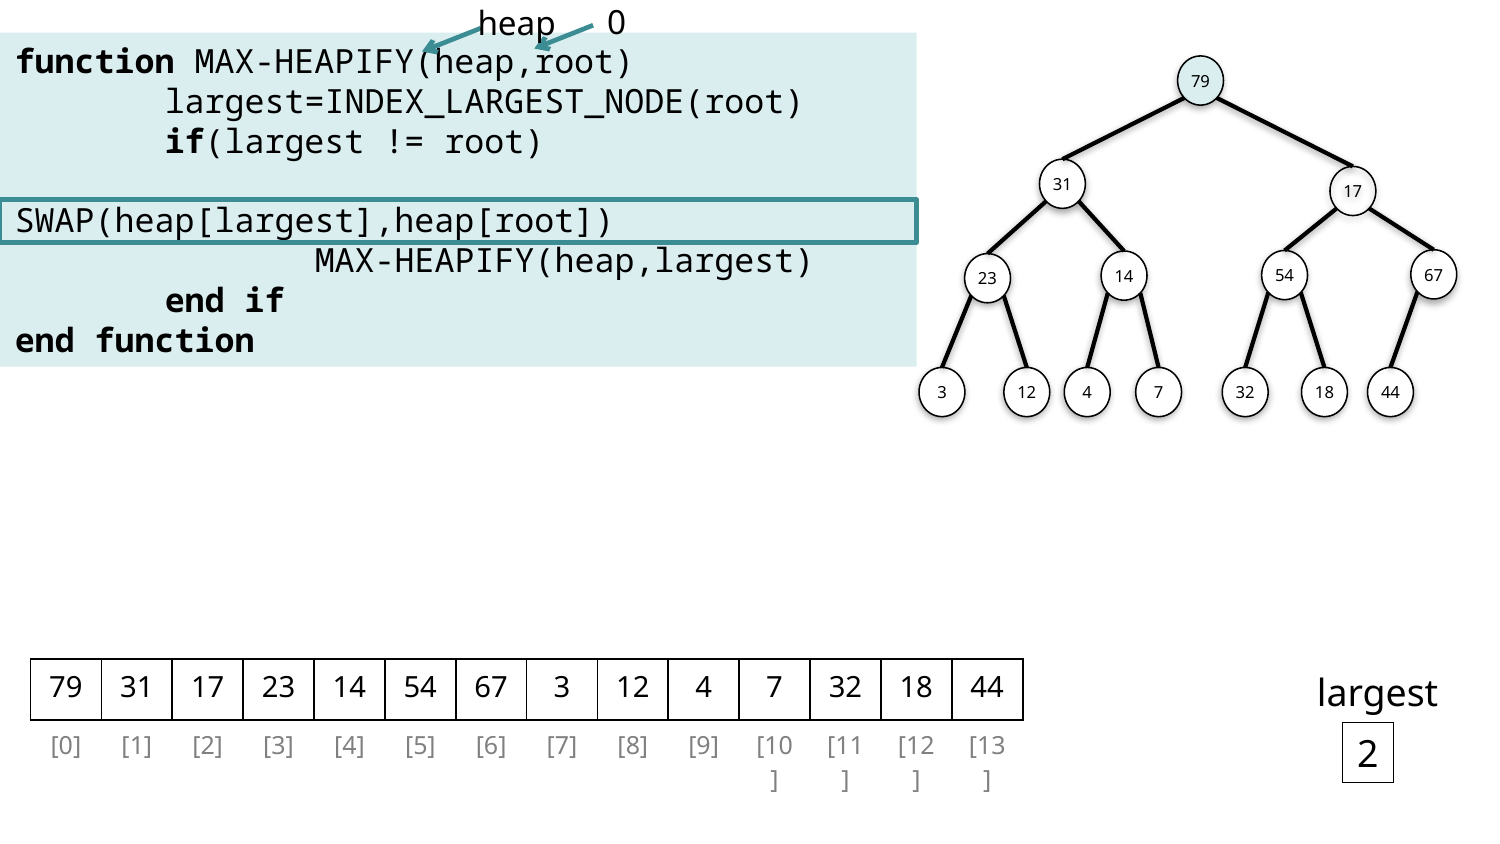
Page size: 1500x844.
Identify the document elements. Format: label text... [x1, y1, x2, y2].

table_header 3 [527, 660, 597, 719]
table_header 14 [315, 660, 384, 719]
table_cell [12] [881, 721, 952, 825]
text_box 2 [1342, 722, 1394, 783]
table_header 4 [669, 660, 738, 719]
table_cell [3] [243, 721, 314, 825]
table_cell [8] [597, 721, 668, 825]
text_box function MAX-HEAPIFY(heap,root) largest=INDEX_LARGEST_NODE(root) if(largest != root) SWAP(heap[largest],heap[root]) MAX-HEAPIFY(heap,largest) end if end function [0, 243, 913, 367]
table_header 67 [457, 660, 526, 719]
table_header 12 [598, 660, 667, 719]
table_header 32 [811, 660, 880, 719]
table_cell [10] [739, 721, 810, 825]
table_header 54 [386, 660, 455, 719]
text_box 0 [592, 0, 641, 49]
table_header 23 [244, 660, 313, 719]
table_cell [13] [952, 721, 1023, 825]
table_header 44 [953, 660, 1022, 719]
table_header 7 [740, 660, 809, 719]
text_box largest [1301, 661, 1454, 722]
table_header 18 [882, 660, 951, 719]
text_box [918, 55, 1457, 417]
table_cell [7] [527, 721, 597, 825]
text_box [421, 27, 482, 52]
table_cell [1] [101, 721, 172, 825]
table_cell [11] [810, 721, 881, 825]
text_box [0, 199, 913, 243]
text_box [534, 25, 594, 49]
table_header 17 [173, 660, 242, 719]
table_cell [0] [31, 721, 101, 825]
text_box function MAX-HEAPIFY(heap,root) largest=INDEX_LARGEST_NODE(root) if(largest != root) SWAP(heap[largest],heap[root]) MAX-HEAPIFY(heap,largest) end if end function [0, 32, 917, 199]
table_cell [4] [314, 721, 385, 825]
table_cell [2] [172, 721, 243, 825]
text_box heap [462, 0, 571, 50]
table_cell [6] [456, 721, 527, 825]
table_cell [9] [668, 721, 739, 825]
table_cell [5] [385, 721, 456, 825]
table_header 79 [31, 660, 101, 719]
table_header 31 [102, 660, 171, 719]
